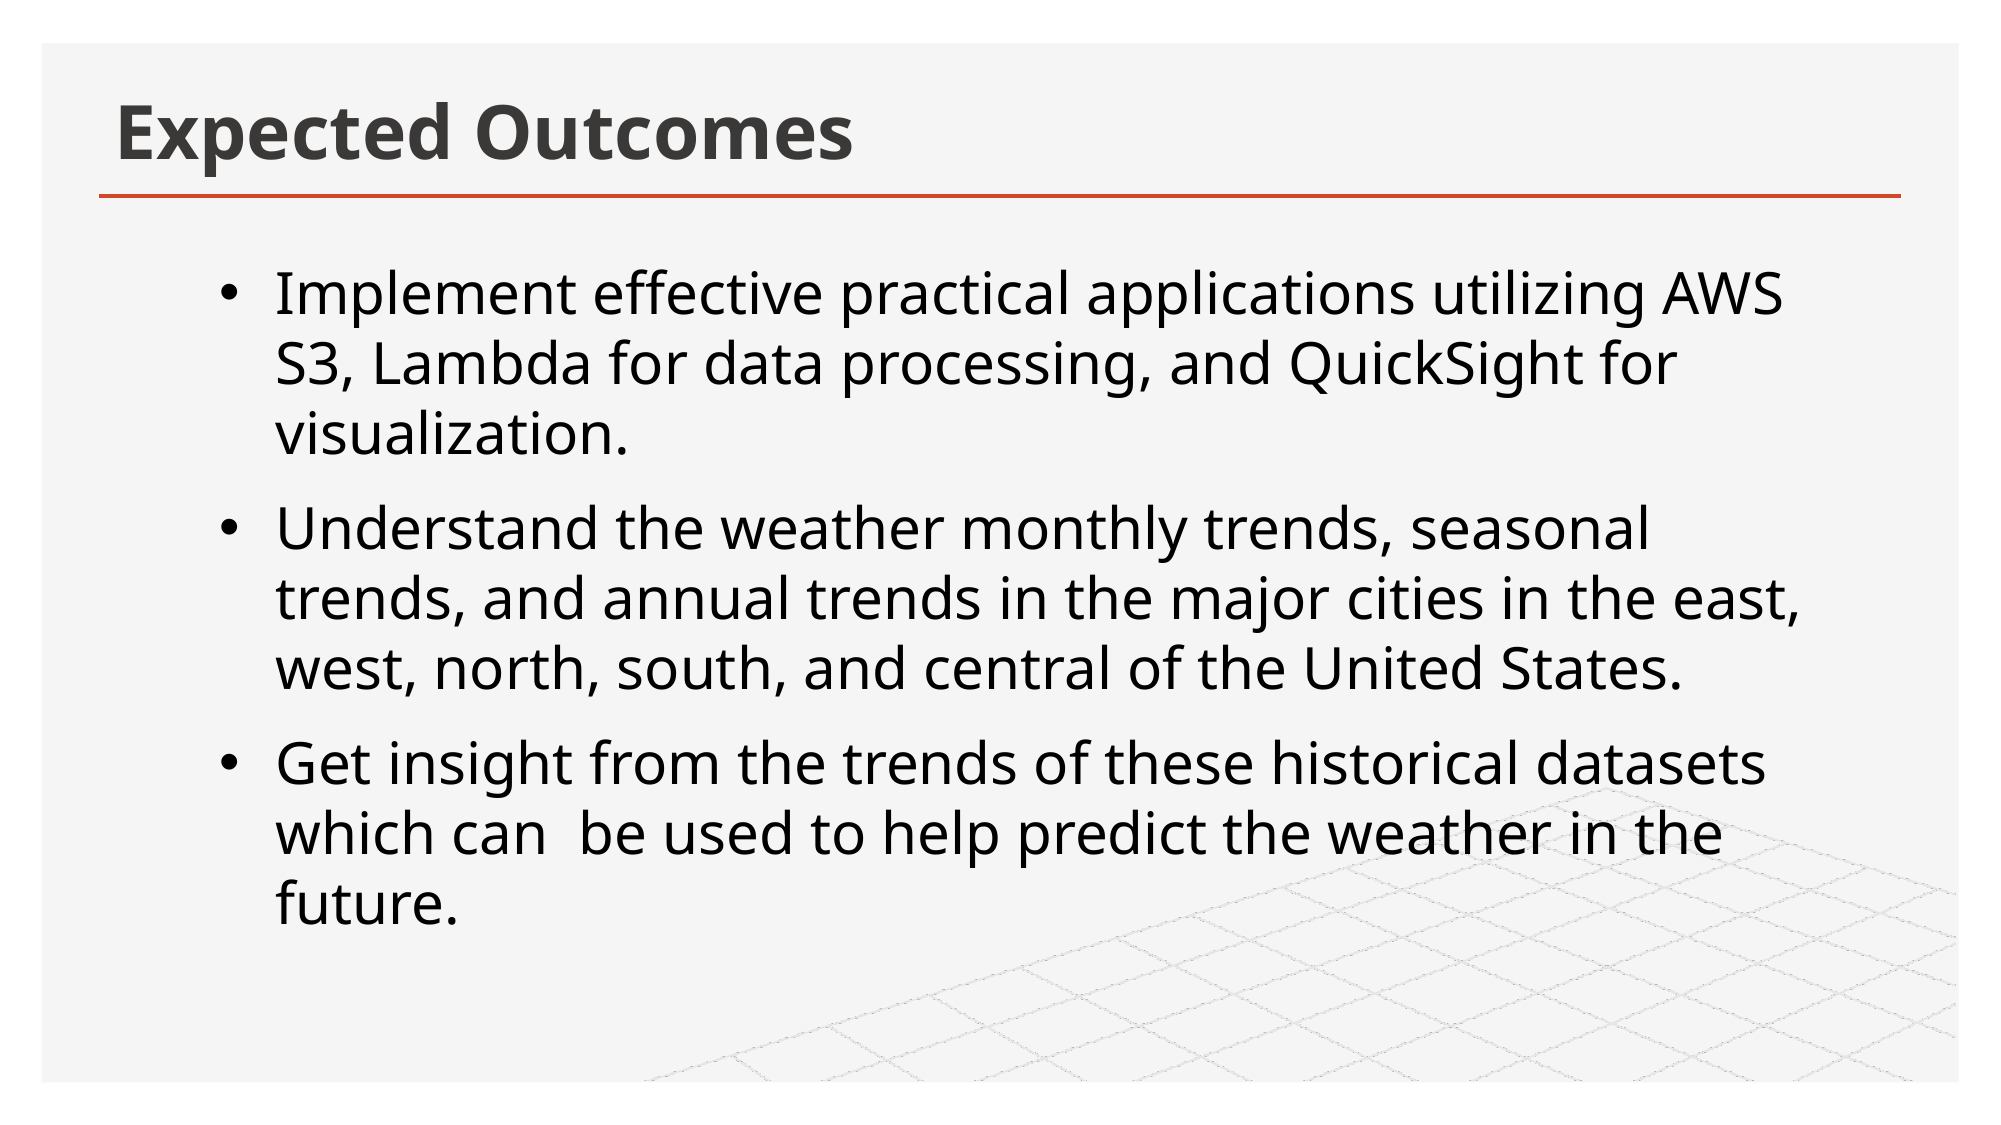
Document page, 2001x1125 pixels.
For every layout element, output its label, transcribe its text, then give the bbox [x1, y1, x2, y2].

picture [607, 787, 1956, 1081]
text_box Implement effective practical applications utilizing AWS S3, Lambda for data processing, and QuickSight for visualization. Understand the weather monthly trends, seasonal trends, and annual trends in the major cities in the east, west, north, south, and central of the United States. Get insight from the trends of these historical datasets which can be used to help predict the weather in the future. [204, 248, 1854, 944]
title Expected Outcomes [99, 73, 1901, 197]
